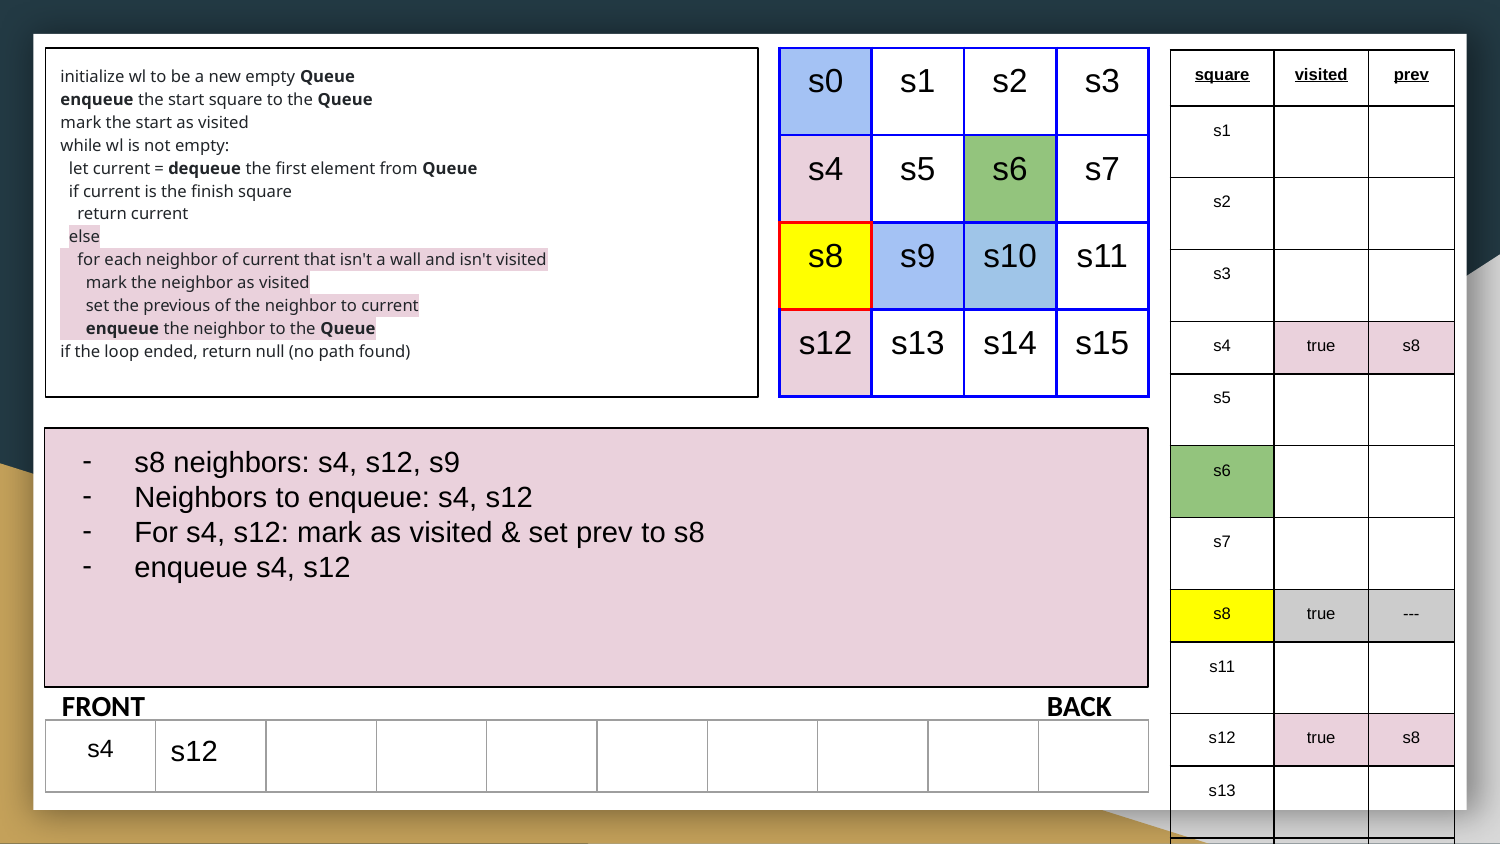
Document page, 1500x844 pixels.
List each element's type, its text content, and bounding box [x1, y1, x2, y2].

table_cell [1275, 178, 1368, 249]
table_cell s5 [873, 136, 963, 221]
table_cell true [1275, 714, 1368, 765]
table_cell s3 [1171, 250, 1273, 321]
table_header s12 [156, 721, 265, 791]
table_cell [1369, 375, 1454, 445]
table_cell [1369, 107, 1454, 177]
table_cell s11 [1171, 643, 1273, 713]
table_cell s9 [873, 224, 963, 308]
table_cell s8 [781, 224, 870, 308]
table_cell true [1275, 590, 1368, 641]
table_cell s11 [1058, 224, 1147, 308]
list initialize wl to be a new empty Queue enqueue the start square to the Queue mark the start as visited while wl is not empty: let current = dequeue the first element from Queue if current is the finish square return current else for each neighbor of current that isn't a wall and isn't visited mark the neighbor as visited set the previous of the neighbor to current enqueue the neighbor to the Queue if the loop ended, return null (no path found) [45, 47, 758, 397]
table_cell s1 [1171, 107, 1273, 177]
table_cell [1275, 518, 1368, 589]
table_header [1039, 721, 1148, 791]
table_cell s13 [1171, 767, 1273, 837]
text_box FRONT BACK [46, 672, 1148, 702]
table_cell --- [1369, 590, 1454, 641]
table_cell [1369, 178, 1454, 249]
table_header s3 [1058, 49, 1147, 134]
table_cell [1275, 446, 1368, 517]
table_cell s12 [1171, 714, 1273, 765]
table_cell true [1275, 322, 1368, 373]
table_header s0 [781, 49, 870, 134]
table_cell s8 [1369, 714, 1454, 765]
table_cell s8 [1369, 322, 1454, 373]
table_cell s4 [781, 136, 870, 221]
table_header [818, 721, 927, 791]
table_header prev [1369, 51, 1454, 105]
table_cell [1275, 375, 1368, 445]
table_cell s14 [1171, 839, 1273, 844]
text_box s8 neighbors: s4, s12, s9 Neighbors to enqueue: s4, s12 For s4, s12: mark as visited & set prev to s8 enqueue s4, s12 [44, 428, 1148, 687]
table_cell s2 [1171, 178, 1273, 249]
table_cell [1369, 250, 1454, 321]
table_cell [1369, 446, 1454, 517]
table_cell s14 [965, 311, 1055, 395]
table_cell [1275, 107, 1368, 177]
table_cell s8 [1171, 590, 1273, 641]
table_cell s7 [1058, 136, 1147, 221]
table_cell s6 [1171, 446, 1273, 517]
table_cell [1369, 643, 1454, 713]
table_cell s6 [965, 136, 1055, 221]
table_header s1 [873, 49, 963, 134]
table_header [267, 721, 376, 791]
table_header [598, 721, 707, 791]
table_cell [1275, 643, 1368, 713]
table_cell s15 [1058, 311, 1147, 395]
table_cell s12 [781, 311, 870, 395]
table_header [929, 721, 1038, 791]
table_header s4 [46, 721, 155, 791]
table_cell s13 [873, 311, 963, 395]
table_header square [1171, 51, 1273, 105]
table_header visited [1275, 51, 1368, 105]
table_cell [1369, 518, 1454, 589]
table_cell s7 [1171, 518, 1273, 589]
table_cell [1275, 767, 1368, 837]
table_cell [1369, 767, 1454, 837]
table_cell s4 [1171, 322, 1273, 373]
table_header [487, 721, 596, 791]
table_header s2 [965, 49, 1055, 134]
table_cell [1275, 839, 1368, 844]
table_cell s5 [1171, 375, 1273, 445]
table_cell [1369, 839, 1454, 844]
table_header [708, 721, 817, 791]
table_cell [1275, 250, 1368, 321]
table_header [377, 721, 486, 791]
table_cell s10 [965, 224, 1055, 308]
